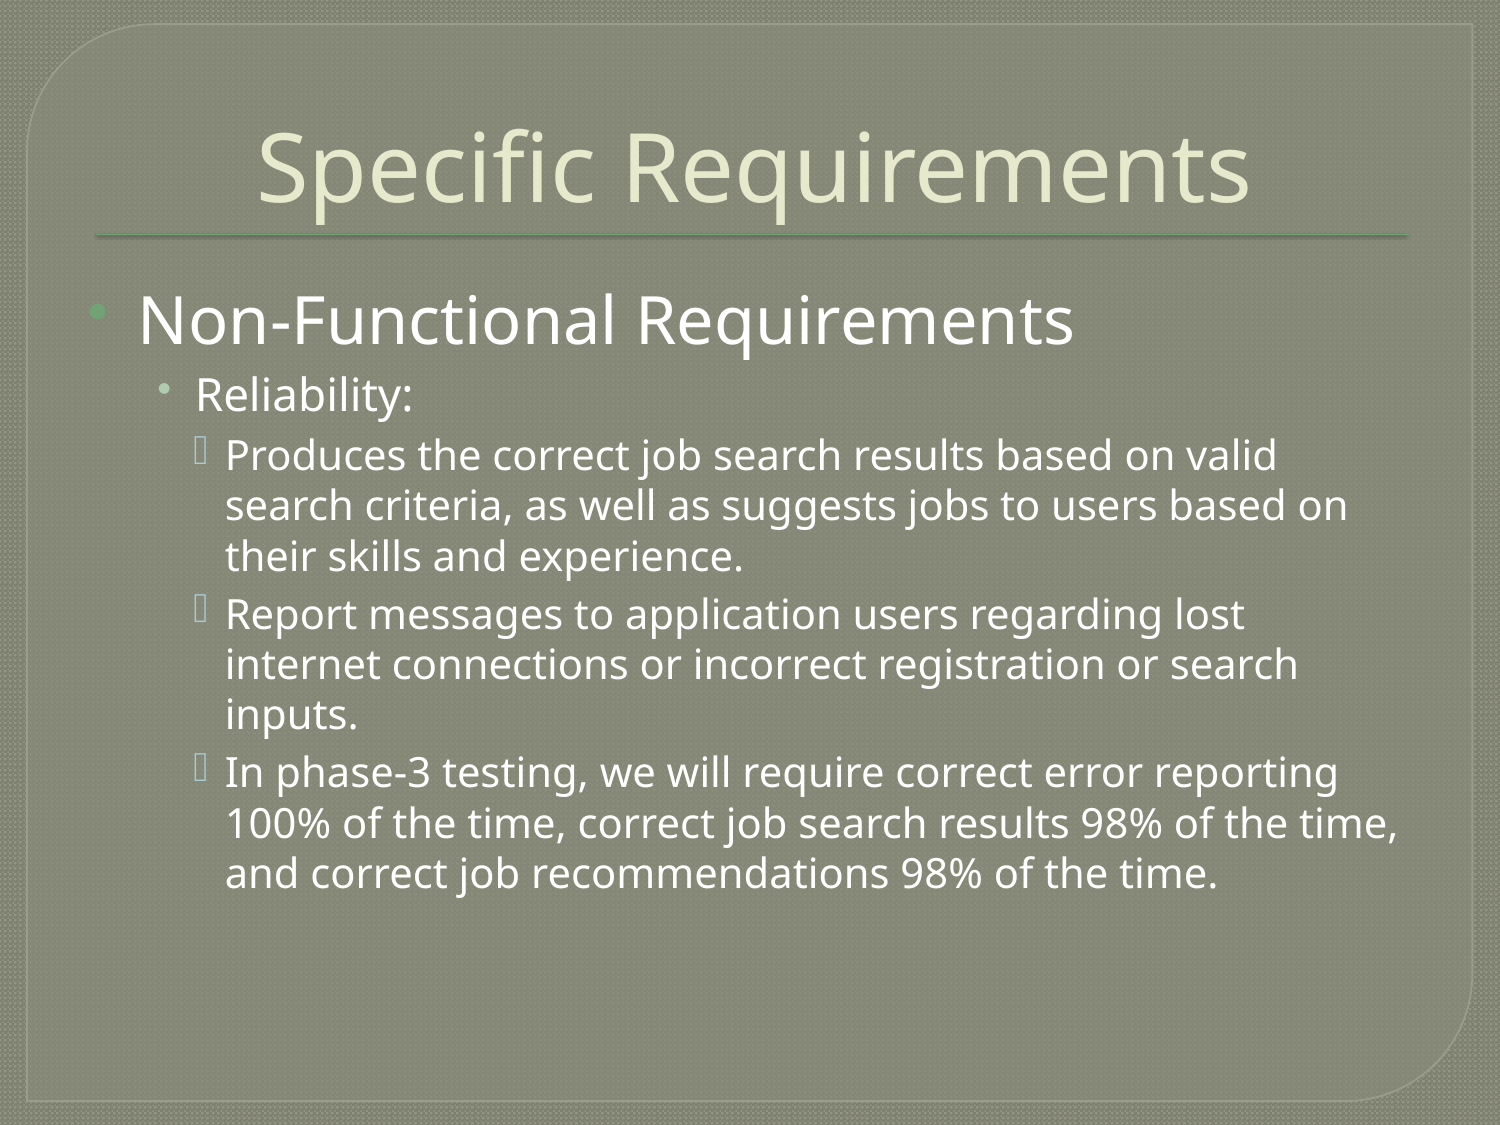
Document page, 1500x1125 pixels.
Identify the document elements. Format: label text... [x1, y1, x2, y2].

list Non-Functional Requirements Reliability: Produces the correct job search results based on valid search criteria, as well as suggests jobs to users based on their skills and experience. Report messages to application users regarding lost internet connections or incorrect registration or search inputs. In phase-3 testing, we will require correct error reporting 100% of the time, correct job search results 98% of the time, and correct job recommendations 98% of the time. [75, 270, 1425, 1013]
title Specific Requirements [75, 41, 1425, 230]
